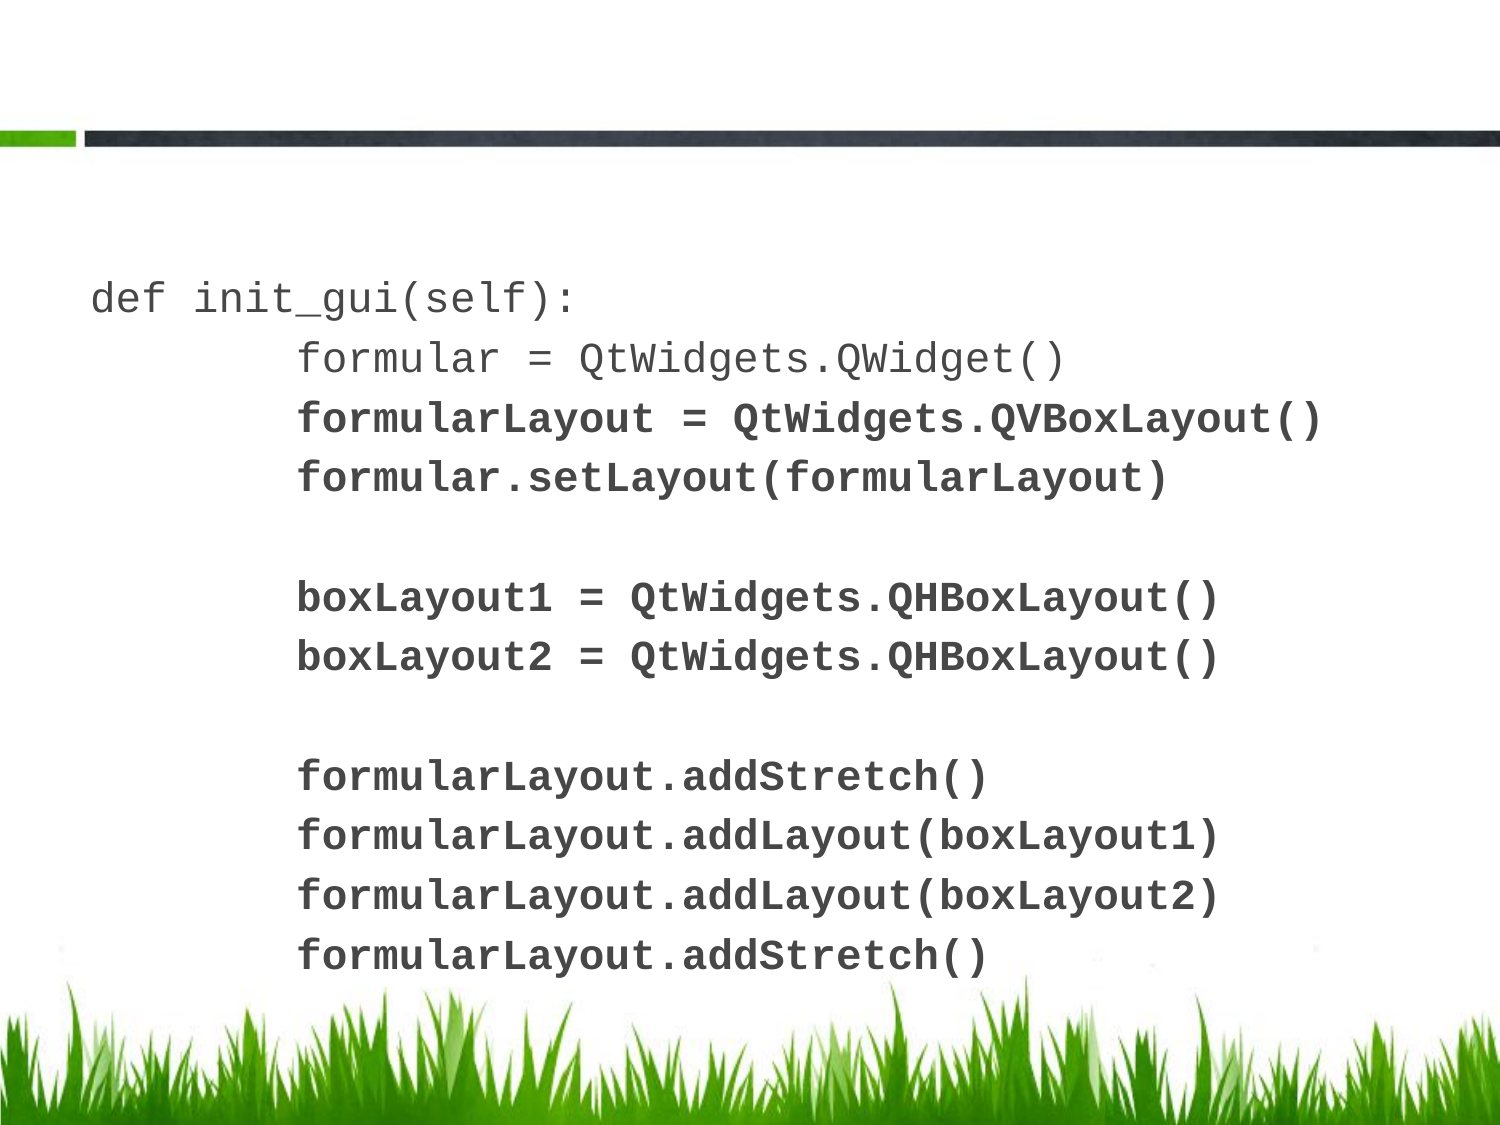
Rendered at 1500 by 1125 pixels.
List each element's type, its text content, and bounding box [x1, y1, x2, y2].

picture [0, 0, 1500, 1125]
list def init_gui(self): formular = QtWidgets.QWidget() formularLayout = QtWidgets.QVBoxLayout() formular.setLayout(formularLayout) boxLayout1 = QtWidgets.QHBoxLayout() boxLayout2 = QtWidgets.QHBoxLayout() formularLayout.addStretch() formularLayout.addLayout(boxLayout1) formularLayout.addLayout(boxLayout2) formularLayout.addStretch() [75, 262, 1459, 1005]
